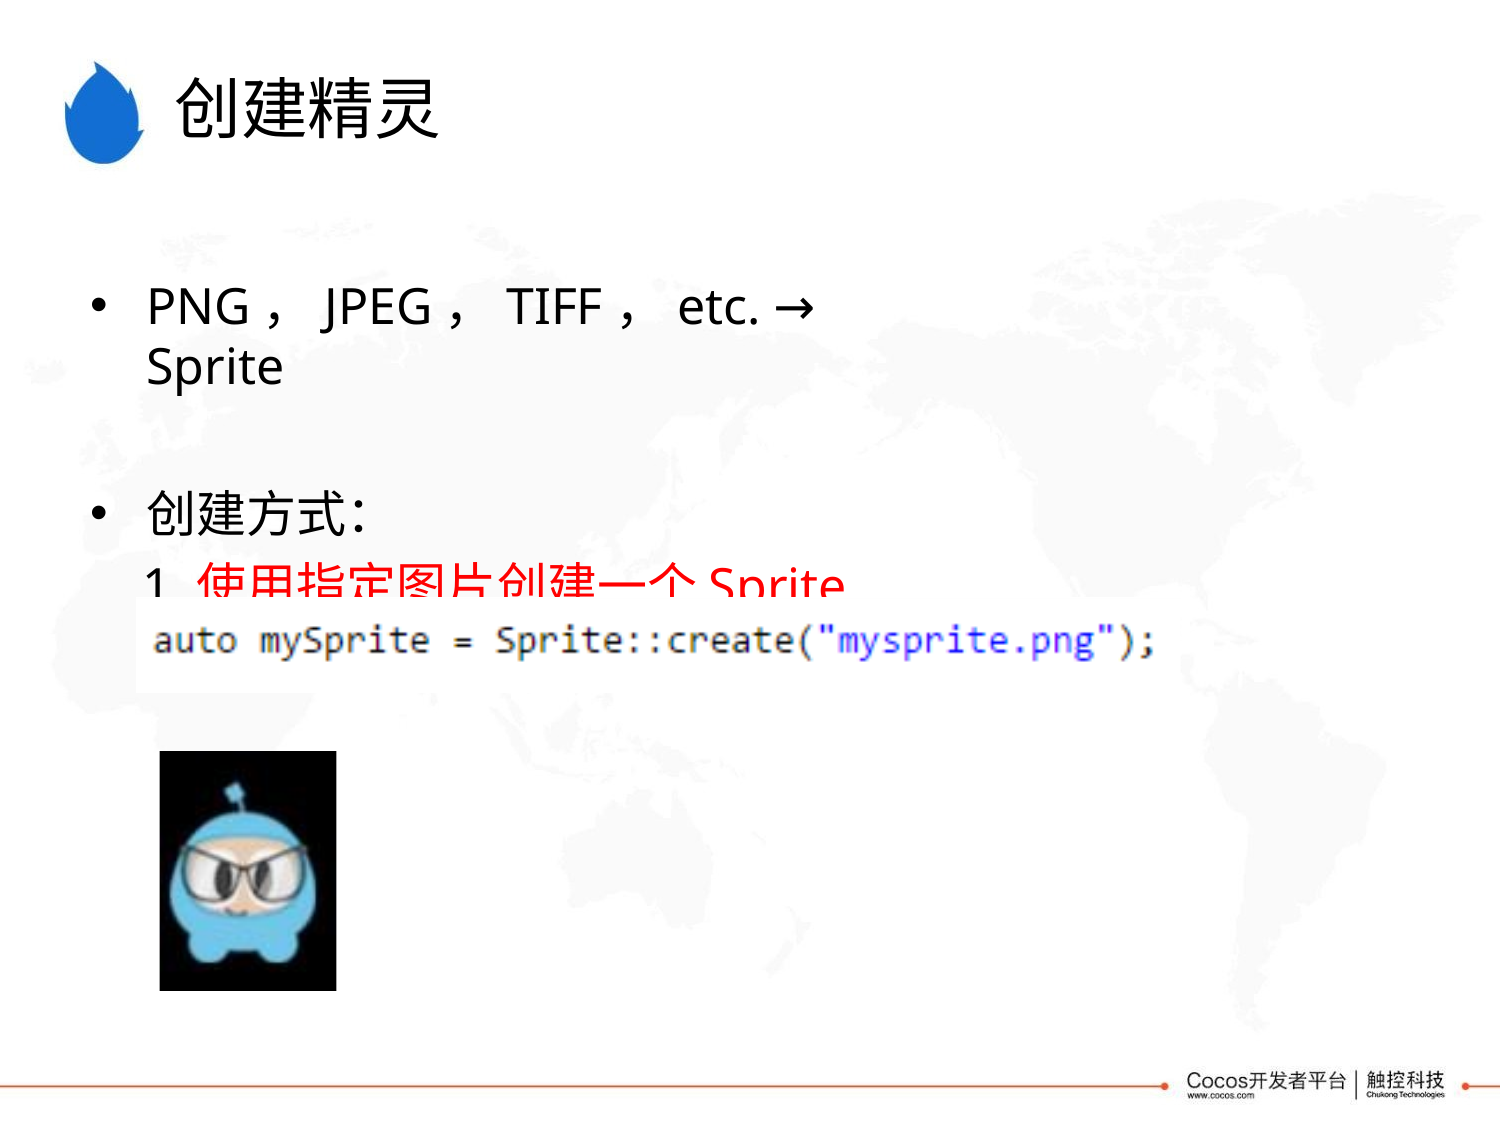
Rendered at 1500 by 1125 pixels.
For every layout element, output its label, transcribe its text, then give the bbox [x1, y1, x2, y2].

text_box [135, 597, 1181, 693]
text_box [159, 751, 337, 991]
picture [0, 58, 1500, 1105]
title 创建精灵 [172, 64, 444, 255]
text_box PNG，JPEG，TIFF，etc. → Sprite 创建方式： 1.使用指定图片创建一个Sprite [87, 272, 967, 614]
